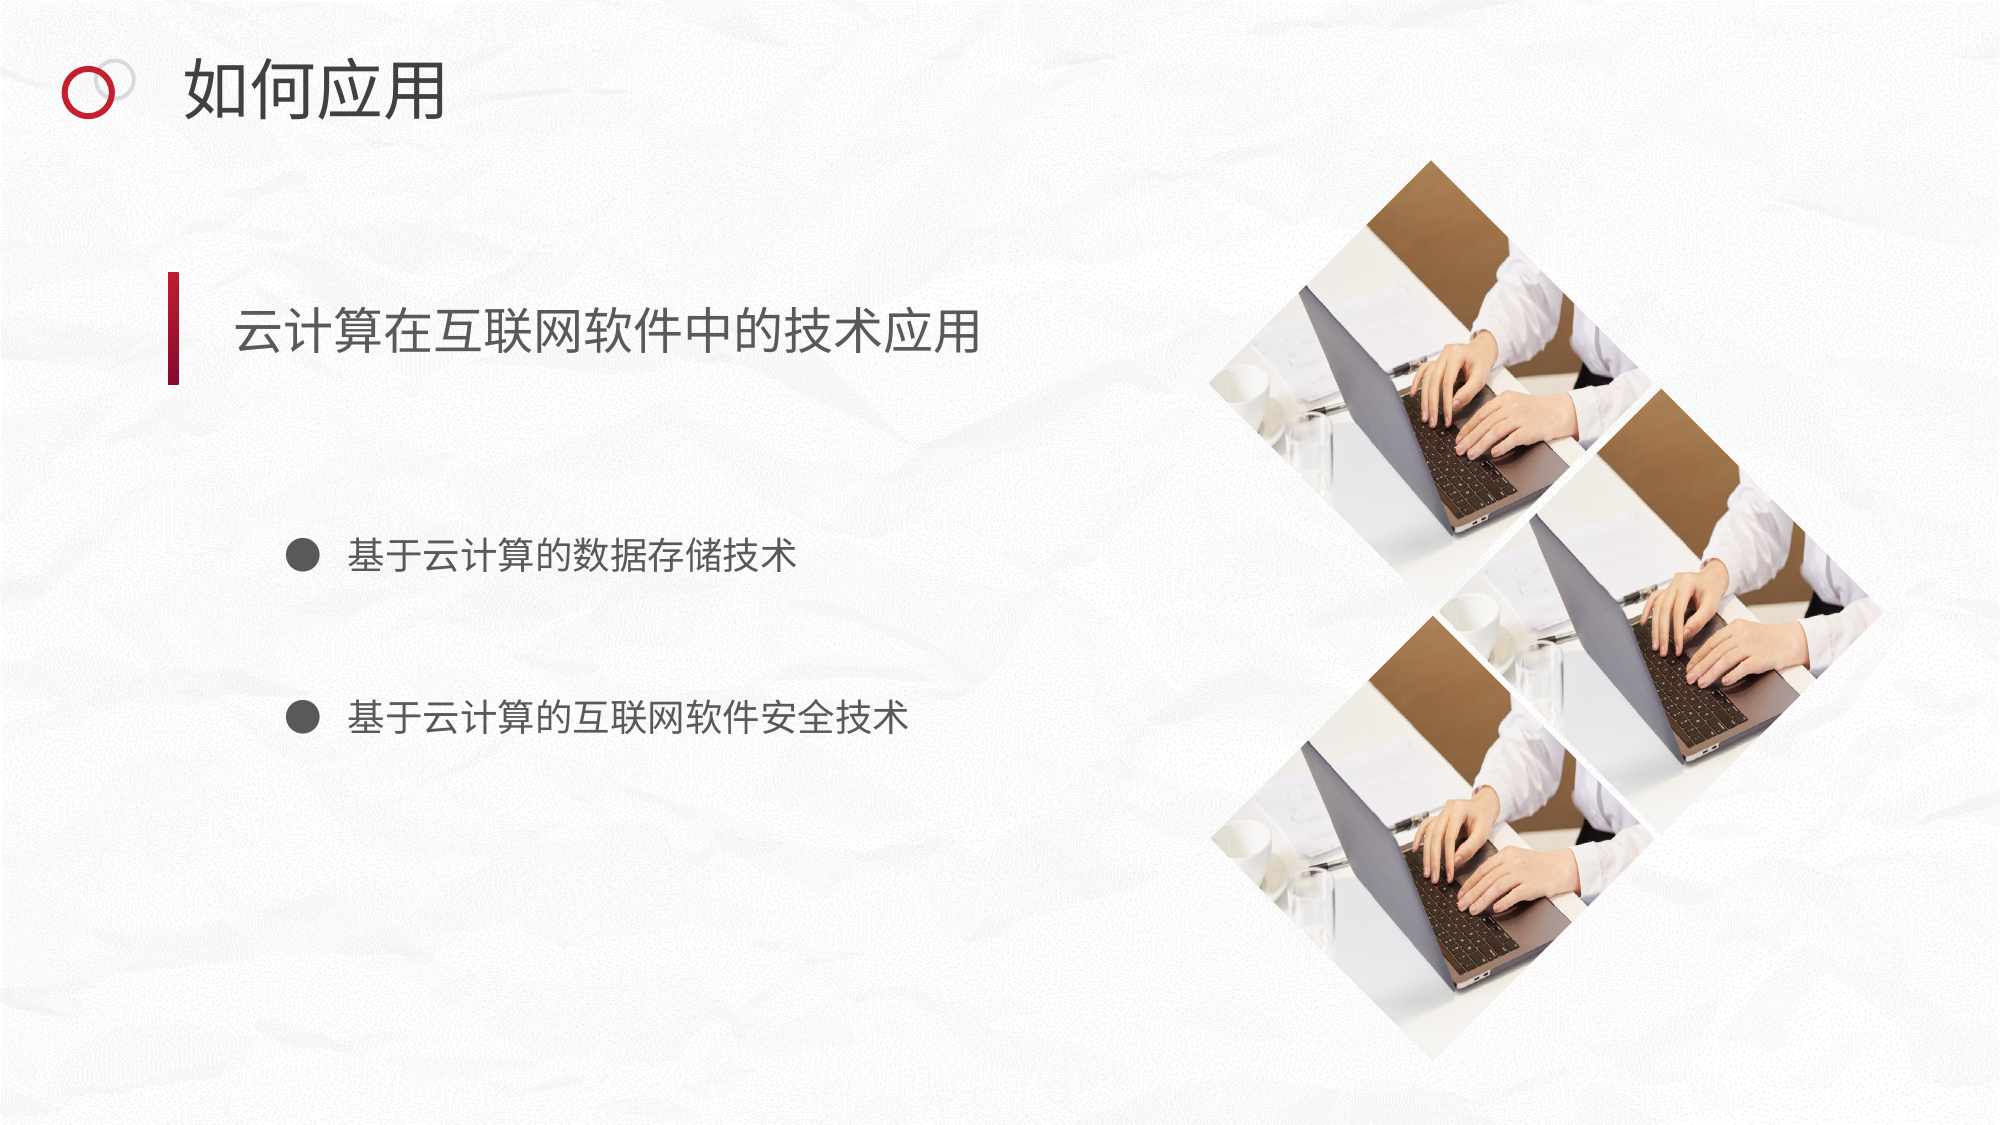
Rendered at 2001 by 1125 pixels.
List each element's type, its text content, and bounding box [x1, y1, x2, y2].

text_box 云计算在互联网软件中的技术应用 [218, 280, 1110, 368]
text_box ● 基于云计算的数据存储技术 ● 基于云计算的互联网软件安全技术 [218, 515, 1001, 747]
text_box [61, 58, 136, 120]
text_box [0, 0, 2000, 1125]
text_box [167, 271, 180, 386]
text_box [1208, 160, 1885, 1062]
text_box 如何应用 [168, 40, 465, 136]
